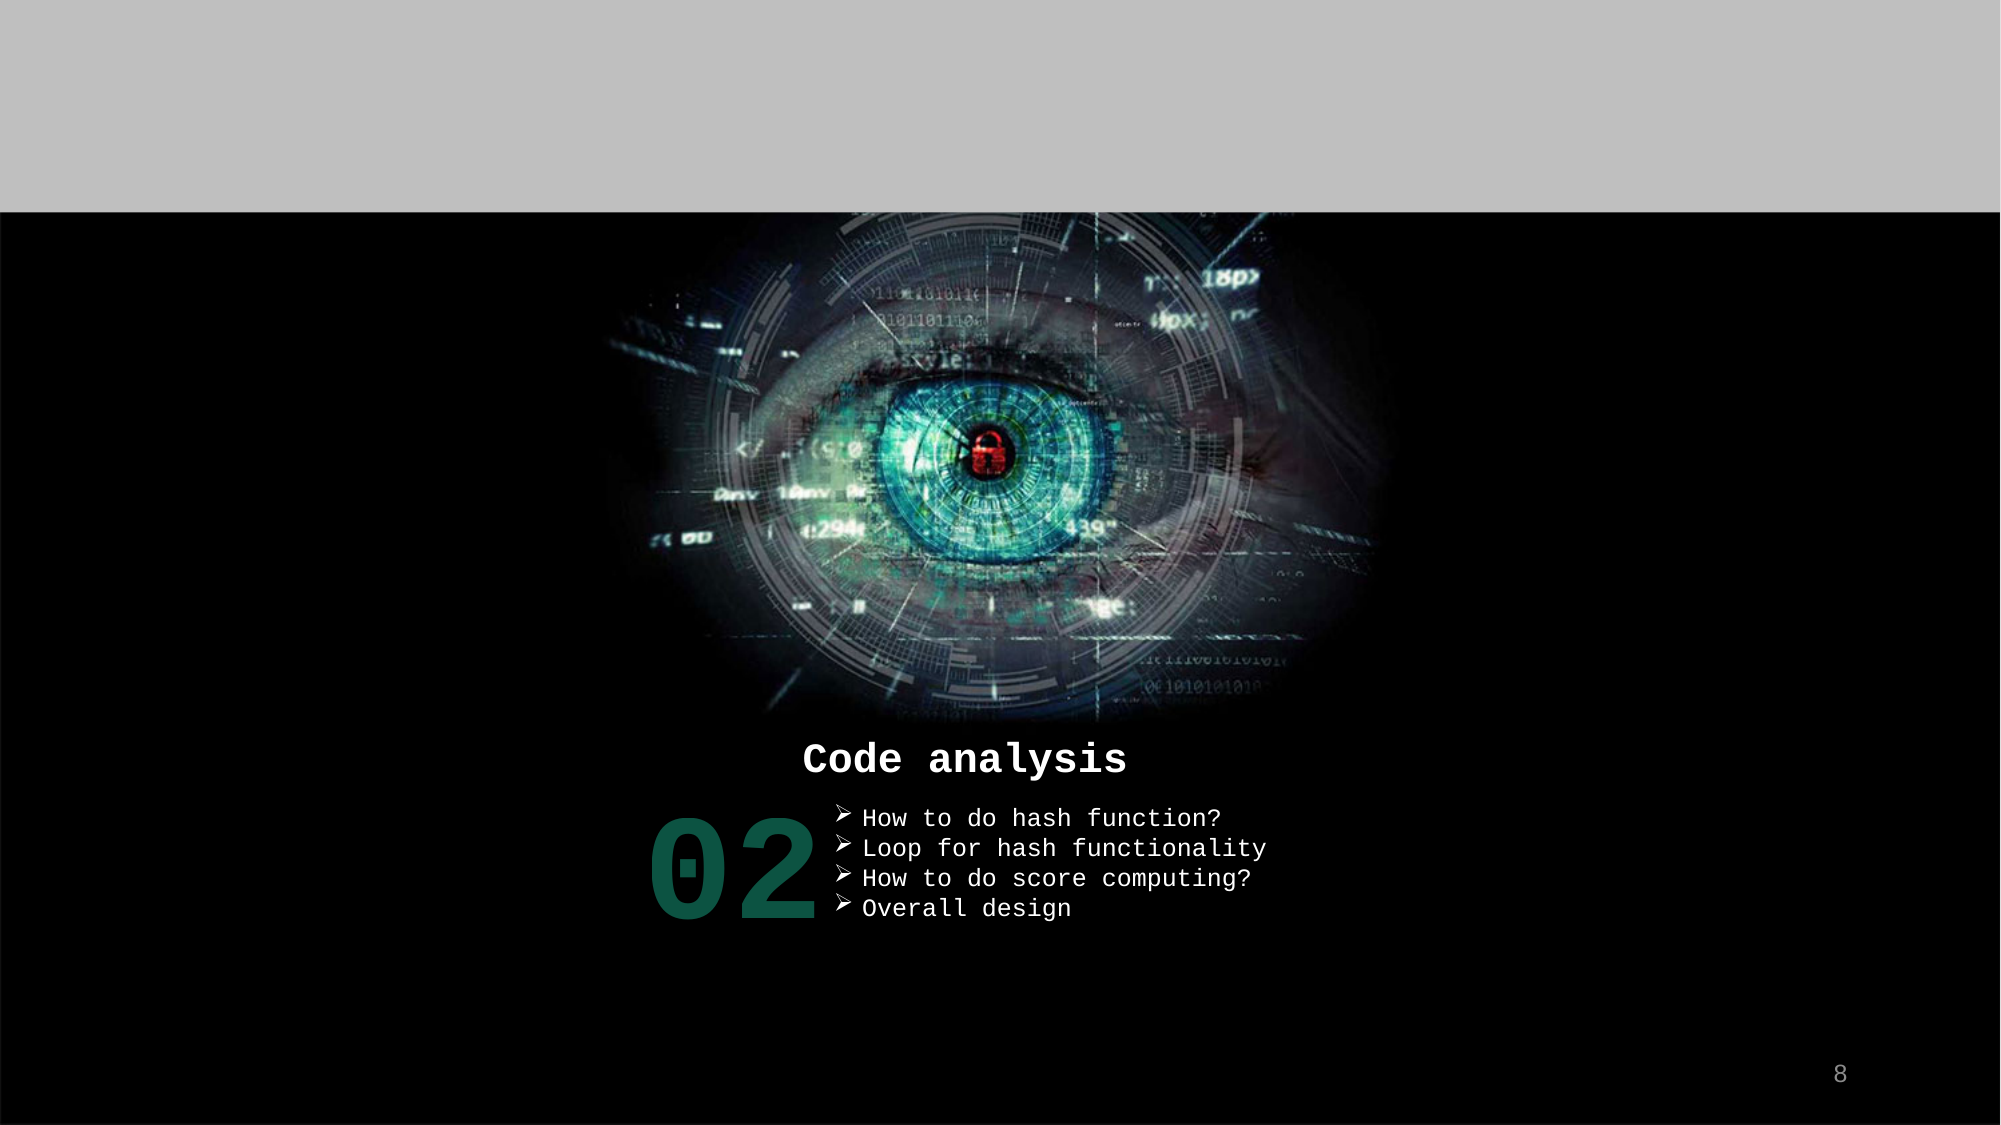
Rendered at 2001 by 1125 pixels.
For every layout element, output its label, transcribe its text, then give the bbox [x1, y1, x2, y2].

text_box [611, 723, 1467, 1125]
slide_number 8 [1467, 1042, 1863, 1103]
picture [0, 0, 2001, 1125]
